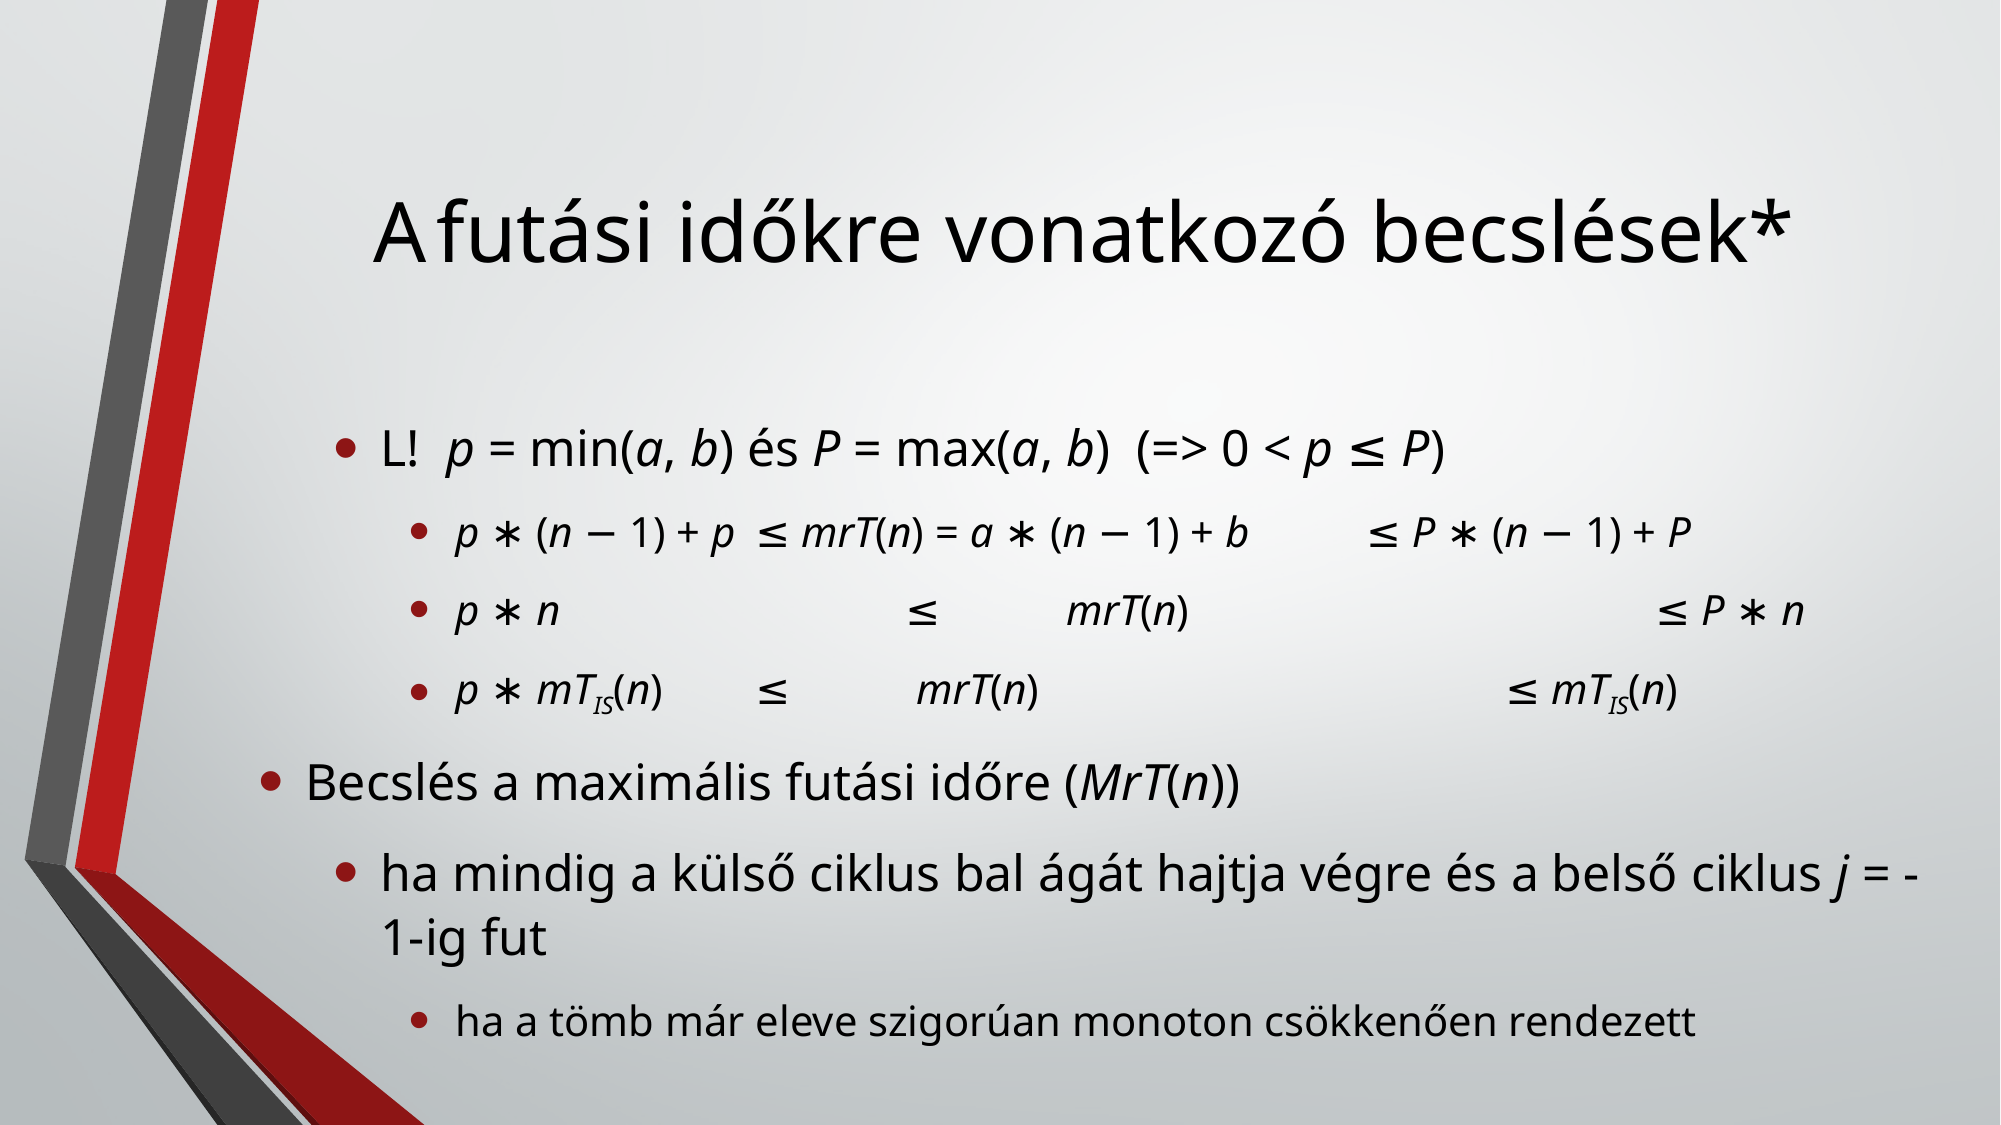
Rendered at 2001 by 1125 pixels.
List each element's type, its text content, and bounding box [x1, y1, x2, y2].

list L! p = min(a, b) és P = max(a, b) (=> 0 < p ≤ P) p ∗ (n − 1) + p ≤ mrT(n) = a ∗ (n − 1) + b ≤ P ∗ (n − 1) + P p ∗ n ≤ mrT(n) ≤ P ∗ n p ∗ mTIS(n) ≤ mrT(n) ≤ mTIS(n) Becslés a maximális futási időre (MrT(n)) ha mindig a külső ciklus bal ágát hajtja végre és a belső ciklus j = -1-ig fut ha a tömb már eleve szigorúan monoton csökkenően rendezett [243, 386, 1958, 1071]
title A futási időkre vonatkozó becslések* [262, 152, 1907, 306]
